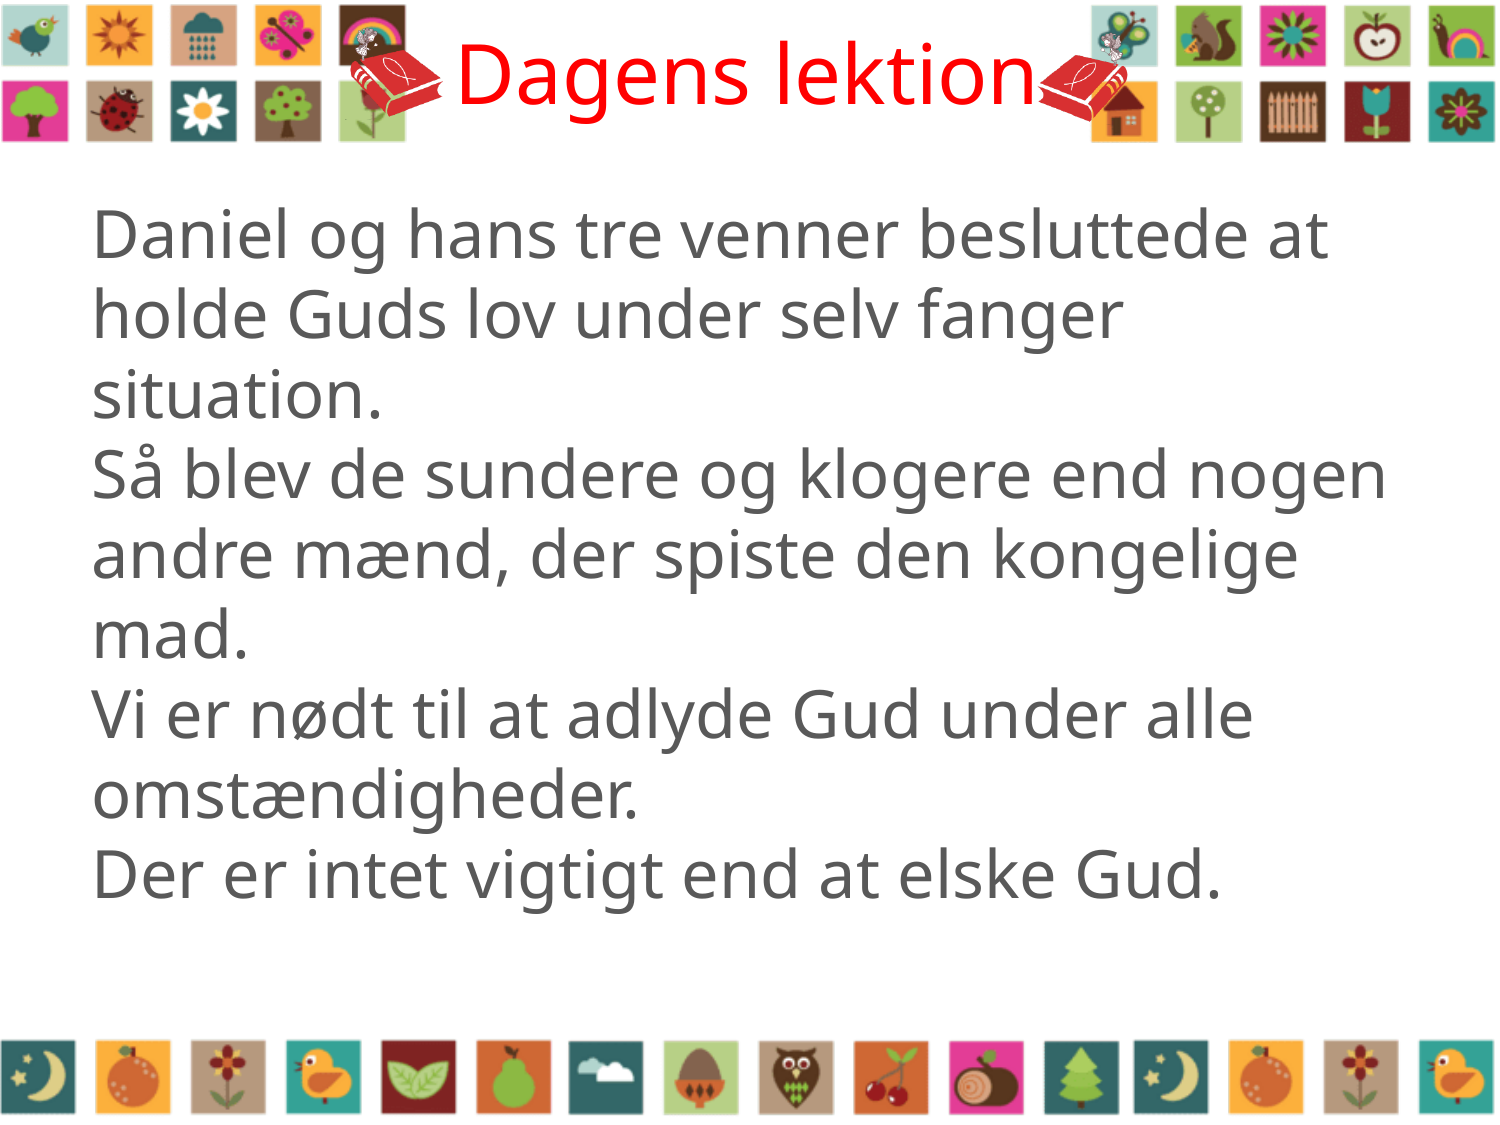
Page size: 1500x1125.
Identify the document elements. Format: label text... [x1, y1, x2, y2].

text_box Dagens lektion [425, 13, 1078, 129]
text_box Daniel og hans tre venner besluttede at holde Guds lov under selv fanger situation. Så blev de sundere og klogere end nogen andre mænd, der spiste den kongelige mad. Vi er nødt til at adlyde Gud under alle omstændigheder. Der er intet vigtigt end at elske Gud. [76, 184, 1424, 919]
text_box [0, 1028, 1500, 1118]
picture [0, 3, 475, 150]
picture [1005, 3, 1500, 150]
